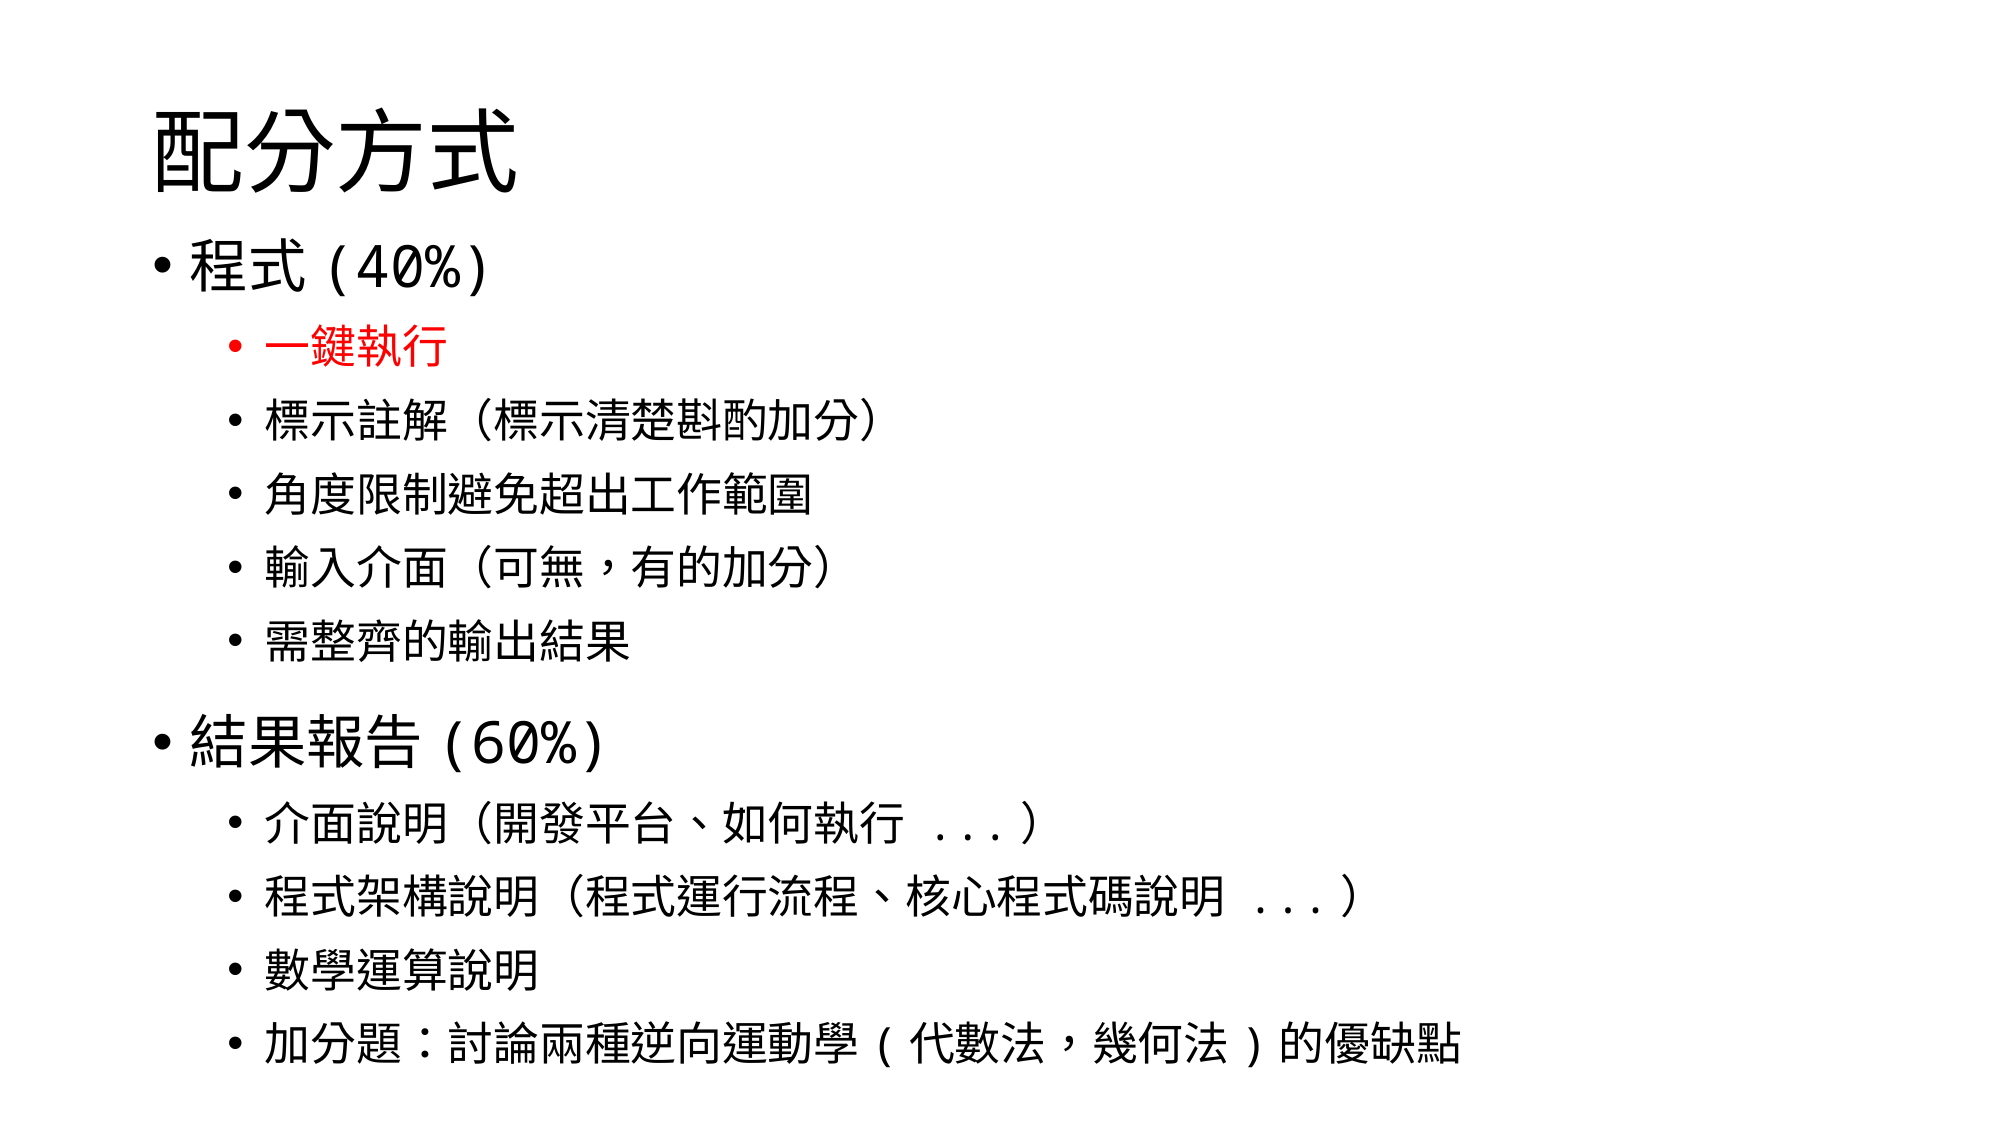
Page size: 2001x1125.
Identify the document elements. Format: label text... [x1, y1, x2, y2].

list 程式(40%) 一鍵執行 標示註解（標示清楚斟酌加分） 角度限制避免超出工作範圍 輸入介面（可無，有的加分） 需整齊的輸出結果 結果報告(60%) 介面說明（開發平台、如何執行 ...） 程式架構說明（程式運行流程、核心程式碼說明 ...） 數學運算說明 加分題：討論兩種逆向運動學(代數法，幾何法)的優缺點 [137, 229, 1907, 1113]
title 配分方式 [137, 47, 1863, 229]
